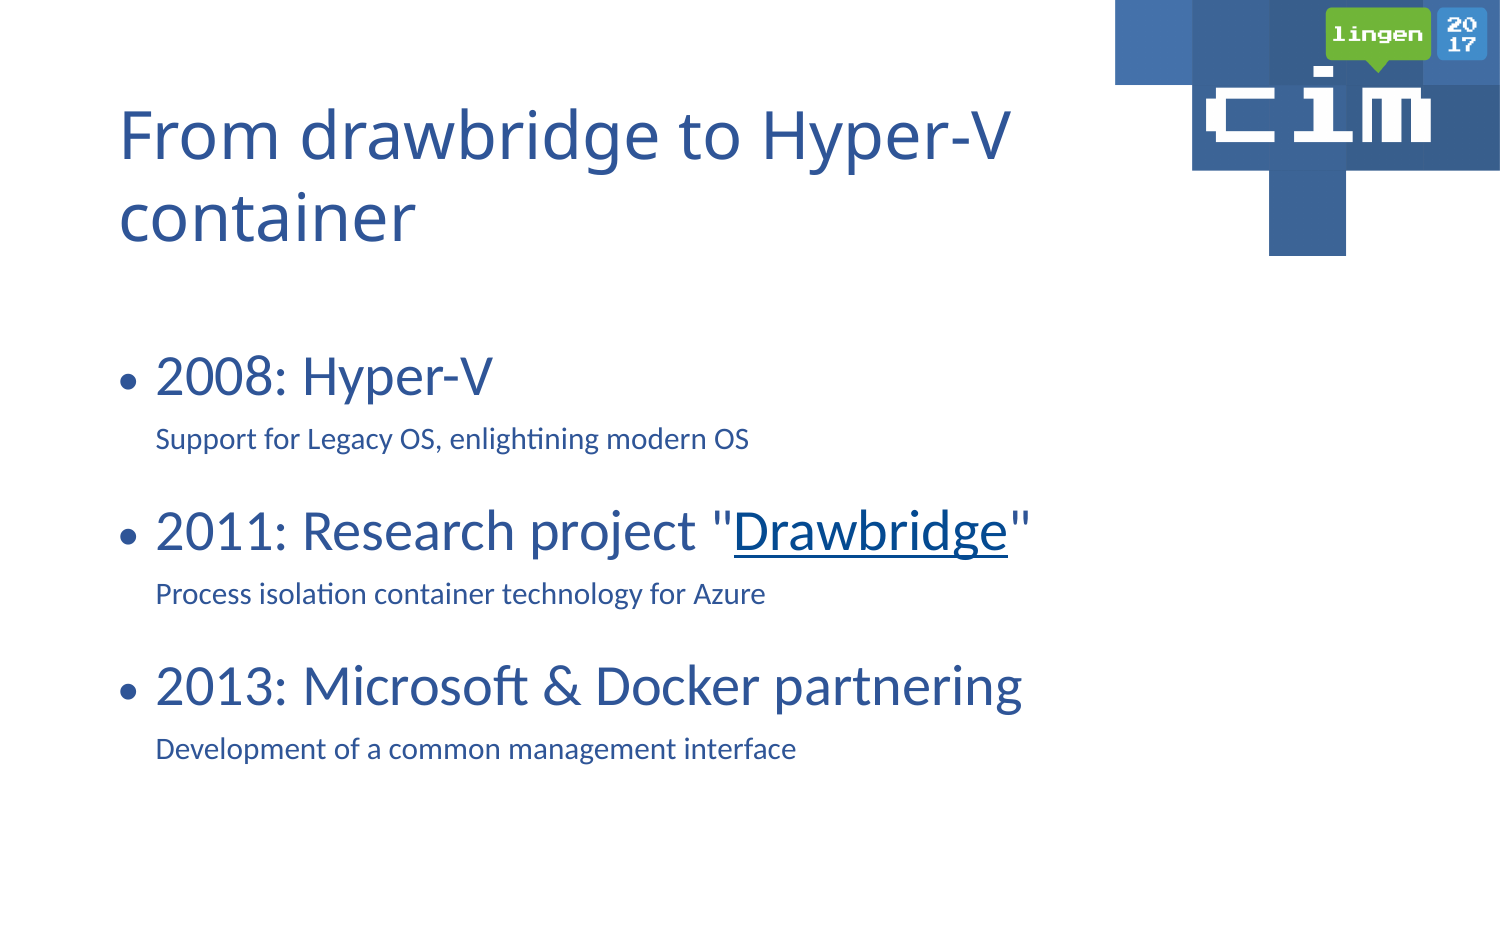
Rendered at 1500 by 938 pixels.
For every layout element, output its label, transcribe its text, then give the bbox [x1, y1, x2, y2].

picture [1115, 0, 1500, 256]
list 2008: Hyper-V Support for Legacy OS, enlightining modern OS 2011: Research project "Drawbridge" Process isolation container technology for Azure 2013: Microsoft & Docker partnering Development of a common management interface [103, 315, 1397, 904]
title From drawbridge to Hyper-V container [103, 85, 1116, 267]
